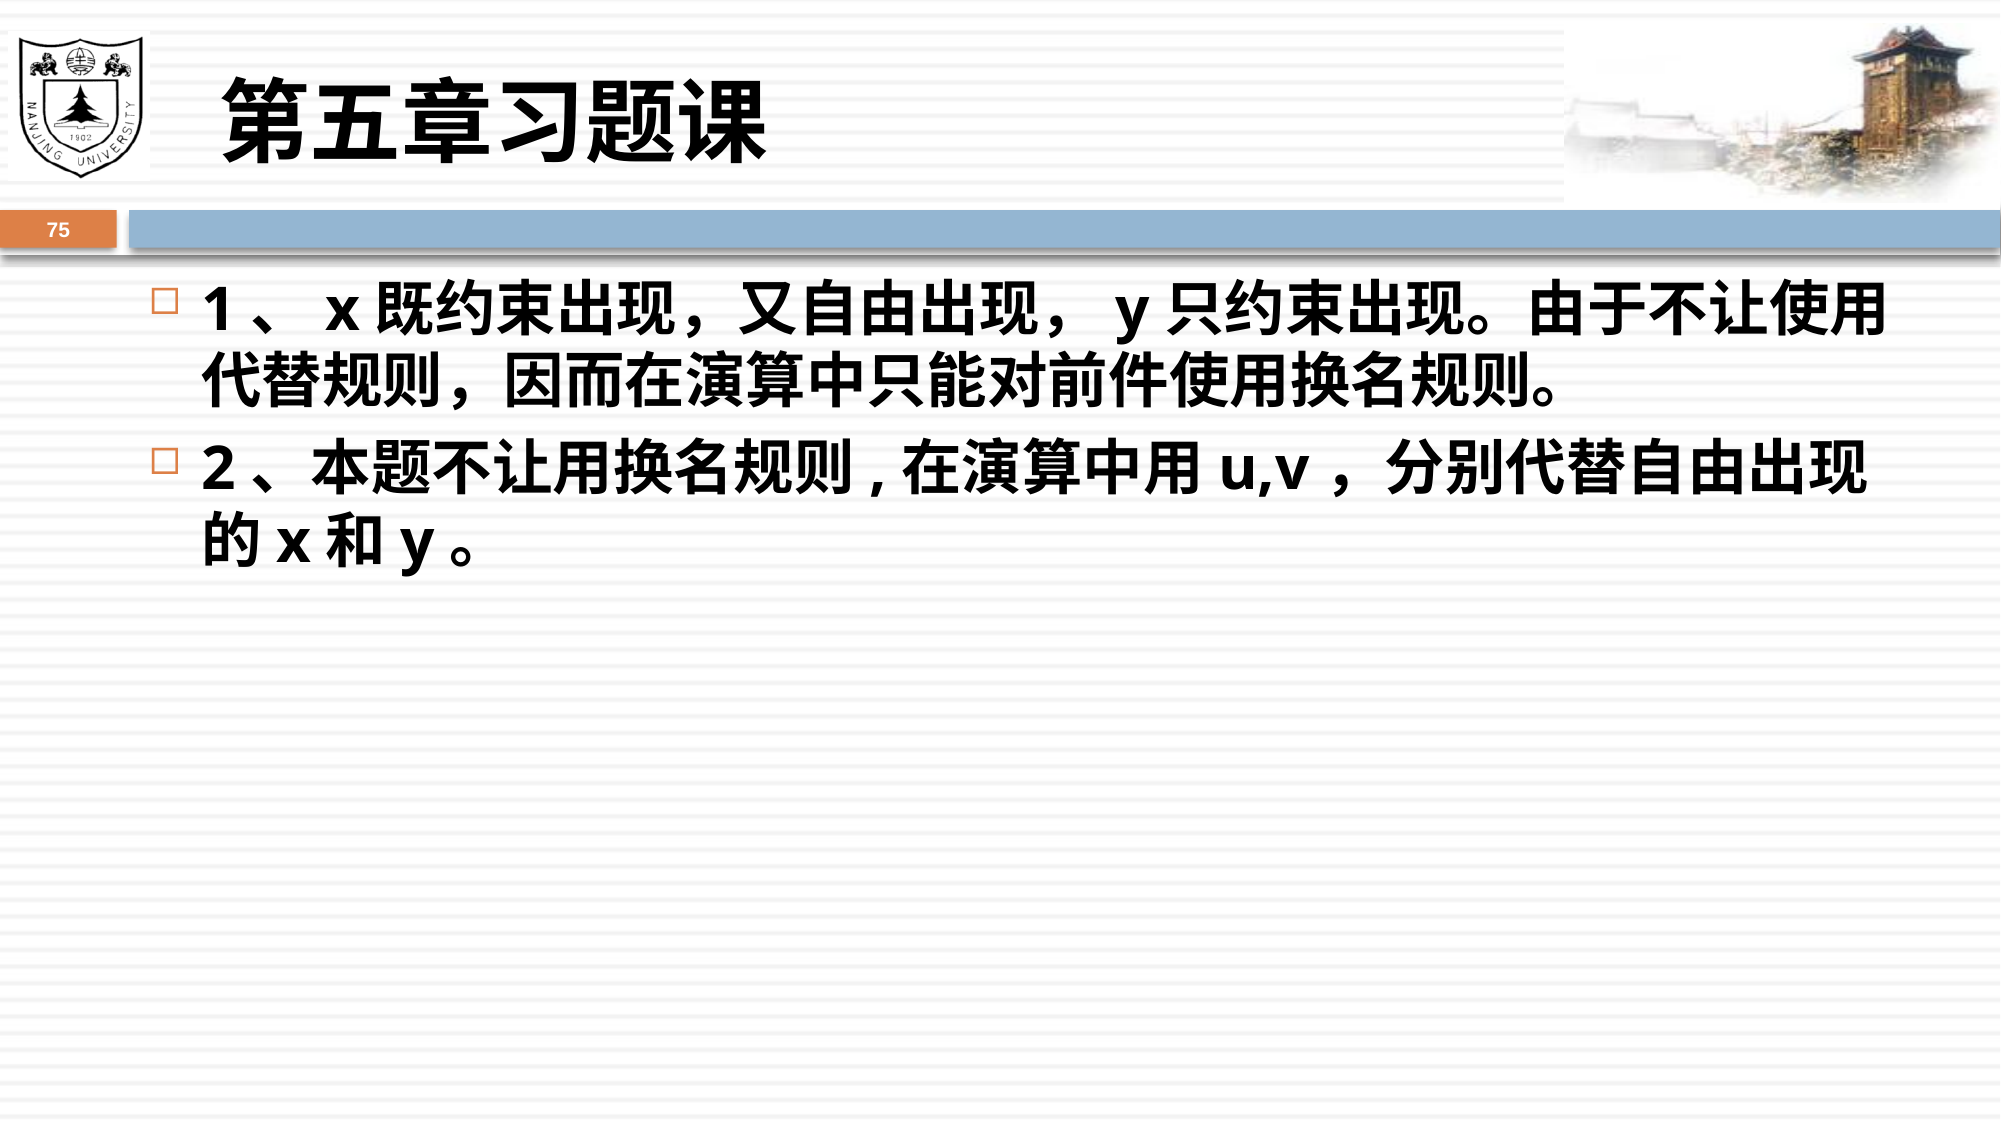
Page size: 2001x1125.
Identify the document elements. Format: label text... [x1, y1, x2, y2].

slide_number 75 [0, 208, 117, 249]
list 1、x既约束出现，又自由出现，y只约束出现。由于不让使用代替规则，因而在演算中只能对前件使用换名规则。 2、本题不让用换名规则,在演算中用u,v，分别代替自由出现的x和y。 [133, 262, 1918, 1000]
title 第五章习题课 [203, 37, 1804, 200]
picture [0, 0, 2001, 1125]
